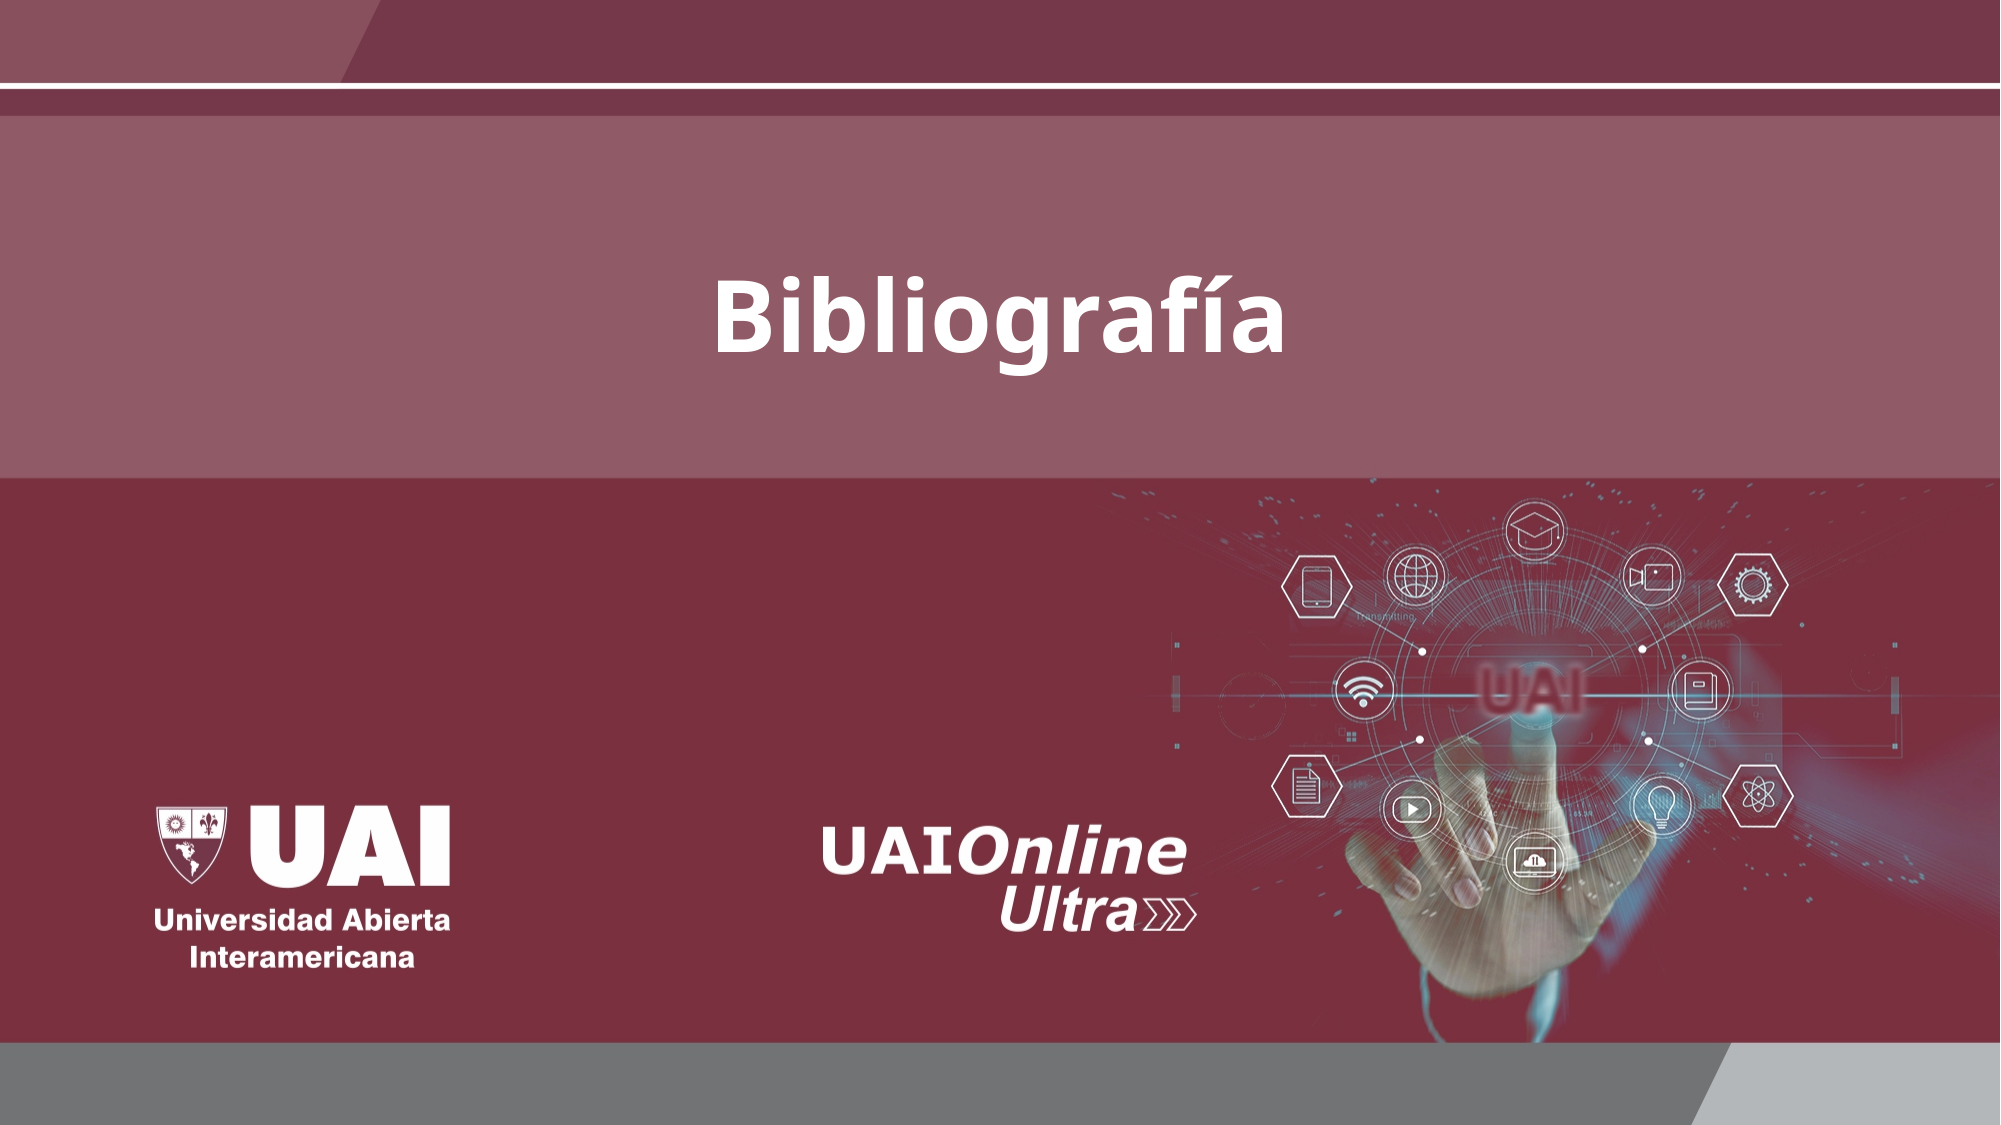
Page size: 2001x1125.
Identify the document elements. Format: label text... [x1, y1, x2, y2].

picture [0, 0, 2000, 1125]
text_box Bibliografía [460, 244, 1540, 470]
